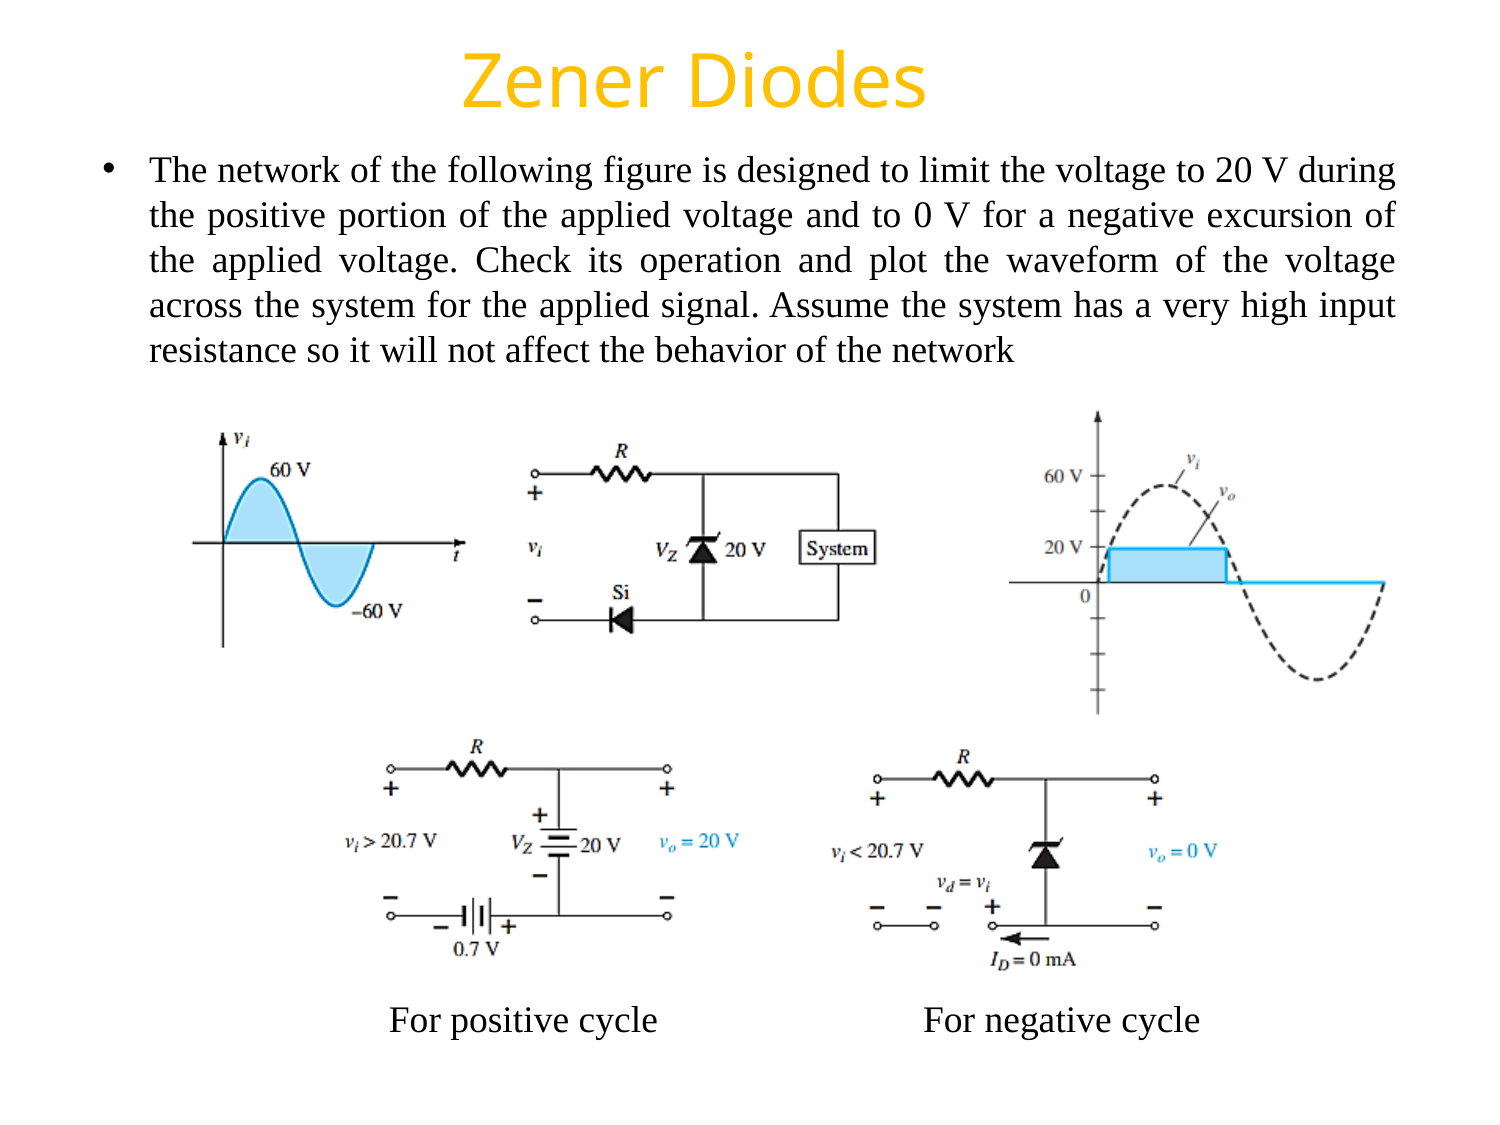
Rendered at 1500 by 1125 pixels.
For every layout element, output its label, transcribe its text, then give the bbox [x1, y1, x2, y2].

text_box For negative cycle [908, 995, 1239, 1048]
picture [182, 411, 896, 655]
title Zener Diodes [461, 32, 1039, 124]
picture [1009, 406, 1407, 719]
picture [331, 719, 747, 975]
text_box For positive cycle [374, 987, 704, 1048]
picture [811, 737, 1239, 988]
text_box The network of the following figure is designed to limit the voltage to 20 V during the positive portion of the applied voltage and to 0 V for a negative excursion of the applied voltage. Check its operation and plot the waveform of the voltage across the system for the applied signal. Assume the system has a very high input resistance so it will not affect the behavior of the network [87, 137, 1413, 378]
